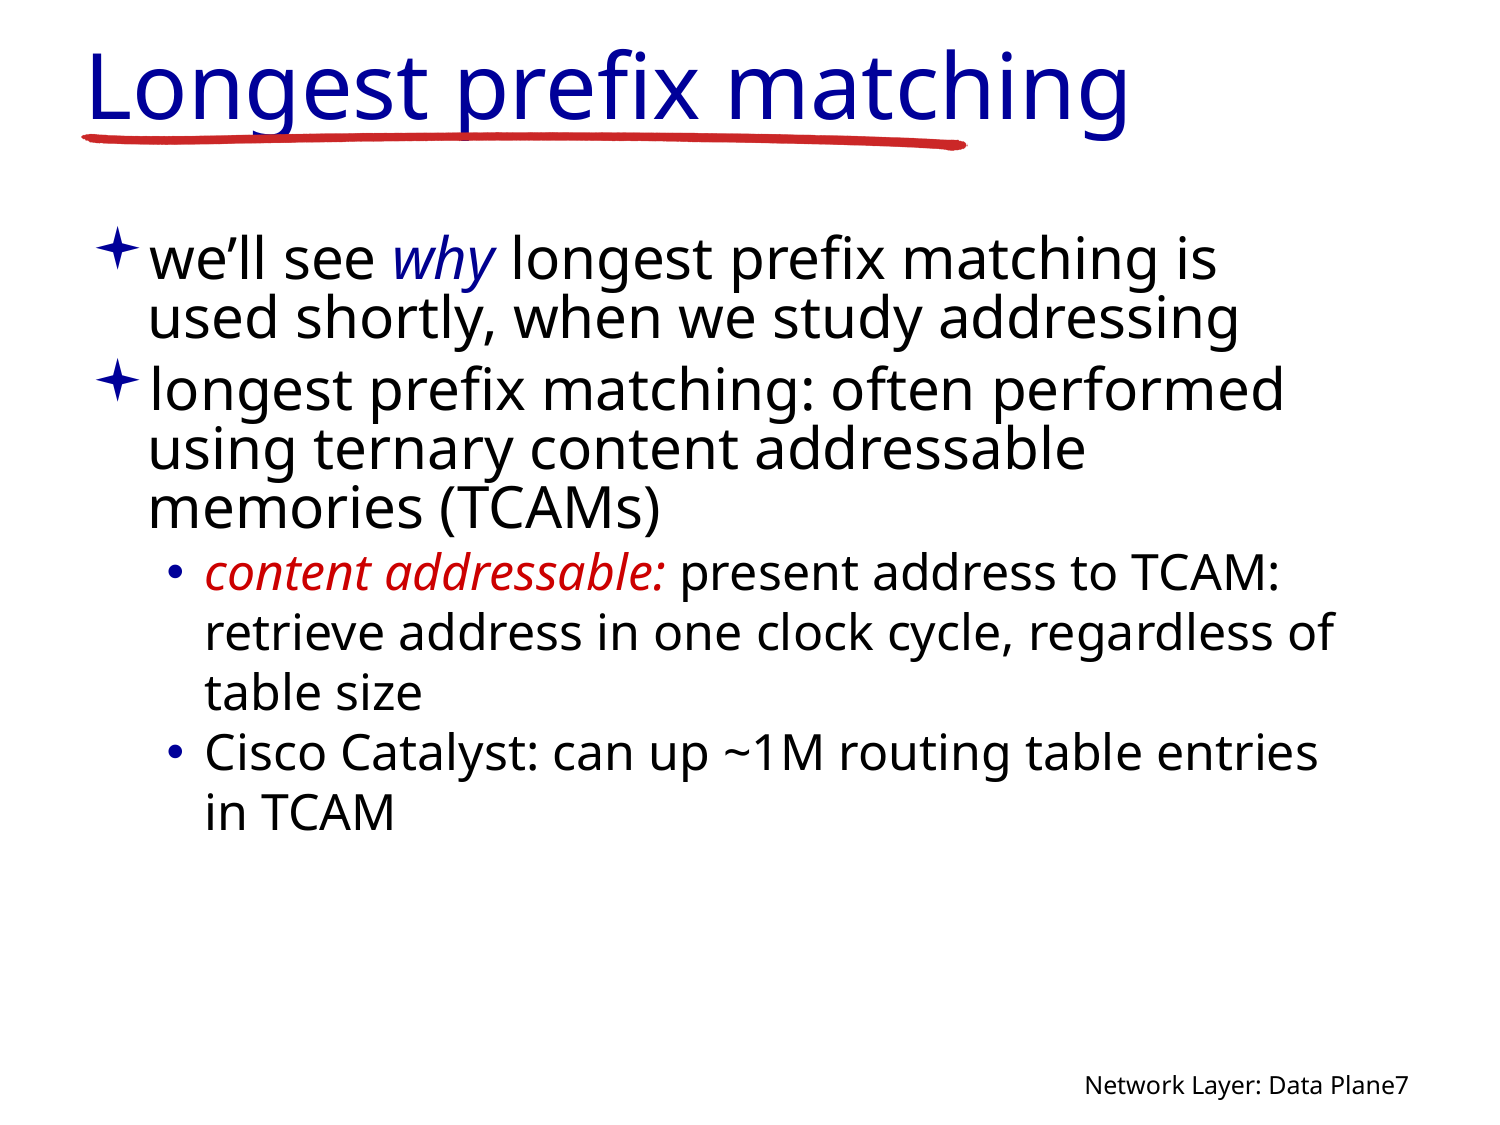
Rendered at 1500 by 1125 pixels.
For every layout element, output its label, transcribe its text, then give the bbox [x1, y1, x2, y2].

text_box Network Layer: Data Plane [1045, 1062, 1403, 1107]
slide_number 7 [1386, 1061, 1419, 1107]
title Longest prefix matching [76, 0, 1353, 177]
picture [77, 127, 978, 157]
list we’ll see why longest prefix matching is used shortly, when we study addressing longest prefix matching: often performed using ternary content addressable memories (TCAMs) content addressable: present address to TCAM: retrieve address in one clock cycle, regardless of table size Cisco Catalyst: can up ~1M routing table entries in TCAM [83, 223, 1360, 988]
